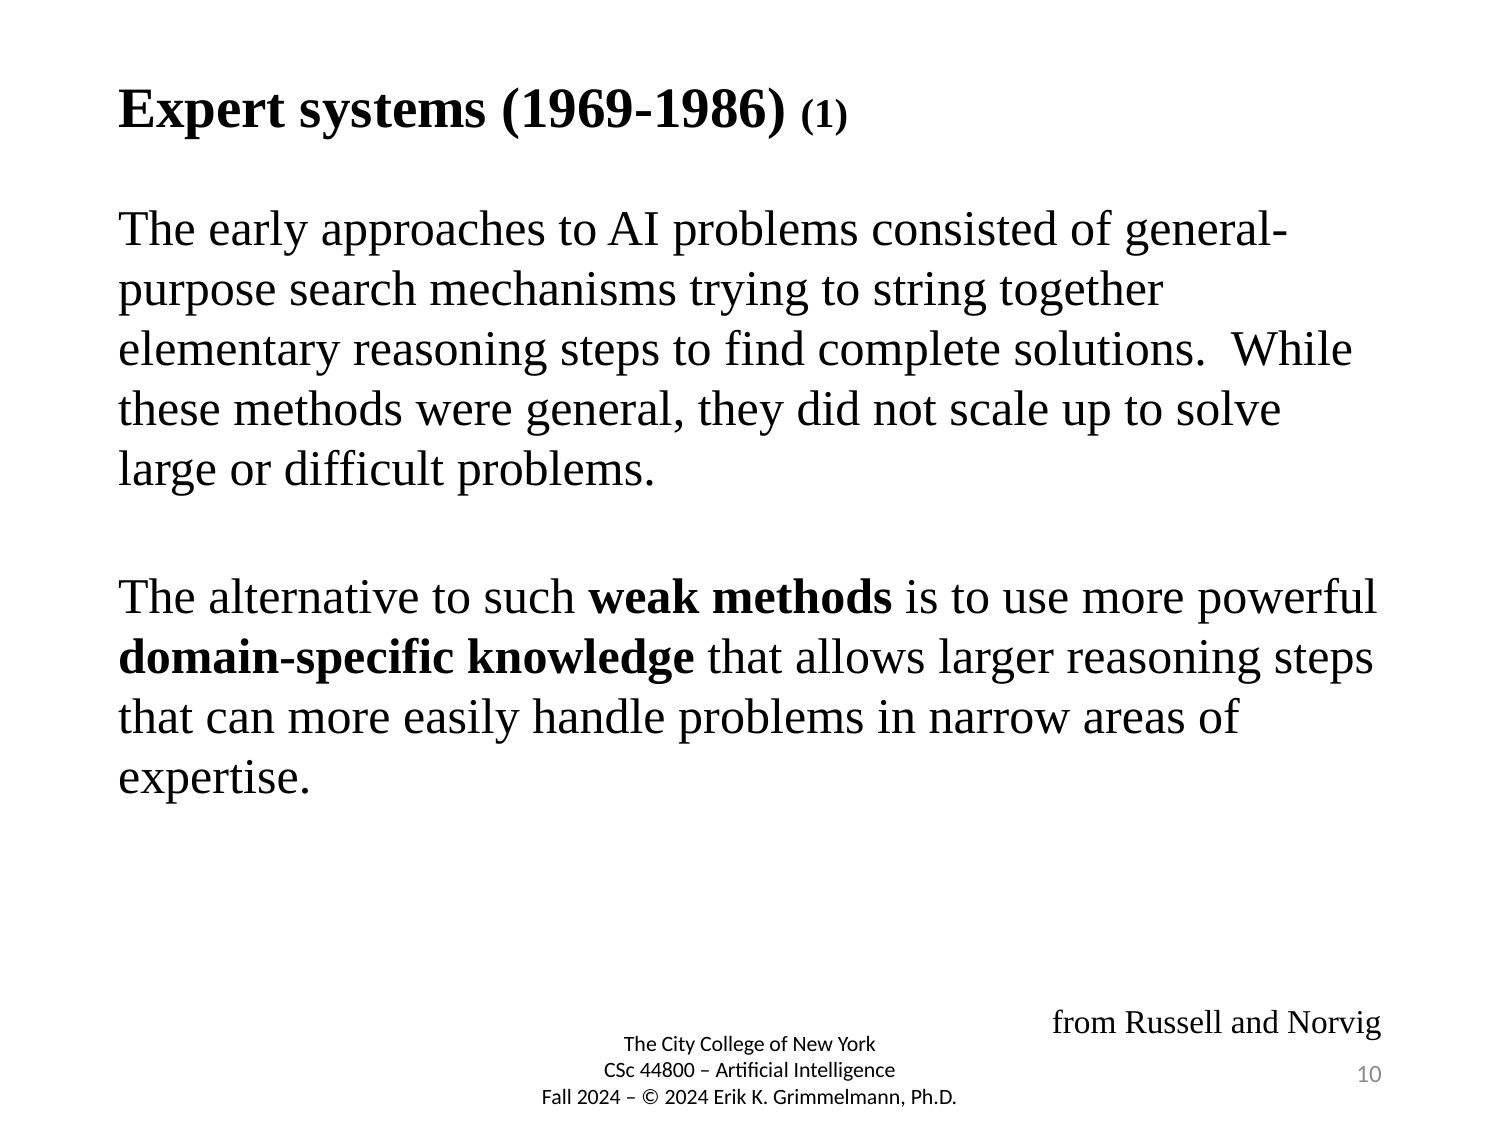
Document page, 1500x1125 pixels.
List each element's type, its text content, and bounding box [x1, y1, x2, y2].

slide_number 10 [1059, 1048, 1397, 1103]
title Expert systems (1969-1986) (1) [103, 59, 1397, 148]
list The early approaches to AI problems consisted of general-purpose search mechanisms trying to string together elementary reasoning steps to find complete solutions. While these methods were general, they did not scale up to solve large or difficult problems. The alternative to such weak methods is to use more powerful domain-specific knowledge that allows larger reasoning steps that can more easily handle problems in narrow areas of expertise. [103, 187, 1397, 964]
text_box from Russell and Norvig [988, 993, 1397, 1048]
